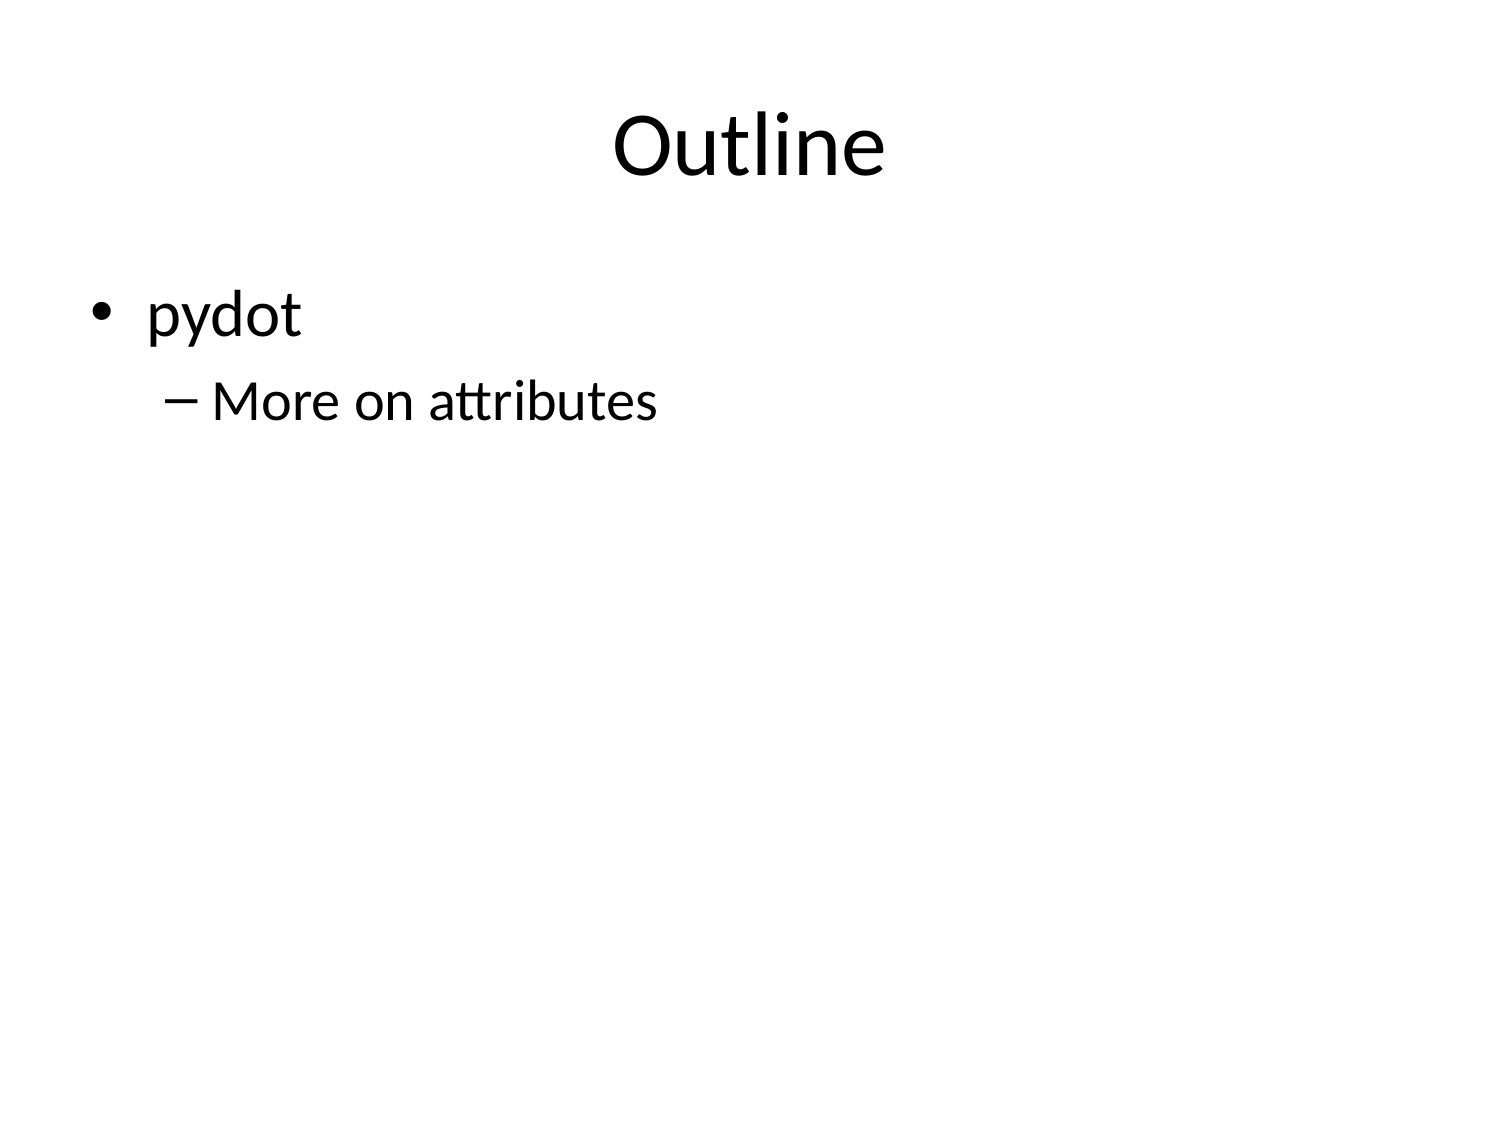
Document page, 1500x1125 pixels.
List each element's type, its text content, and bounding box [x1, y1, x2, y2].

title Outline [75, 45, 1425, 233]
list pydot More on attributes [75, 262, 1425, 1005]
